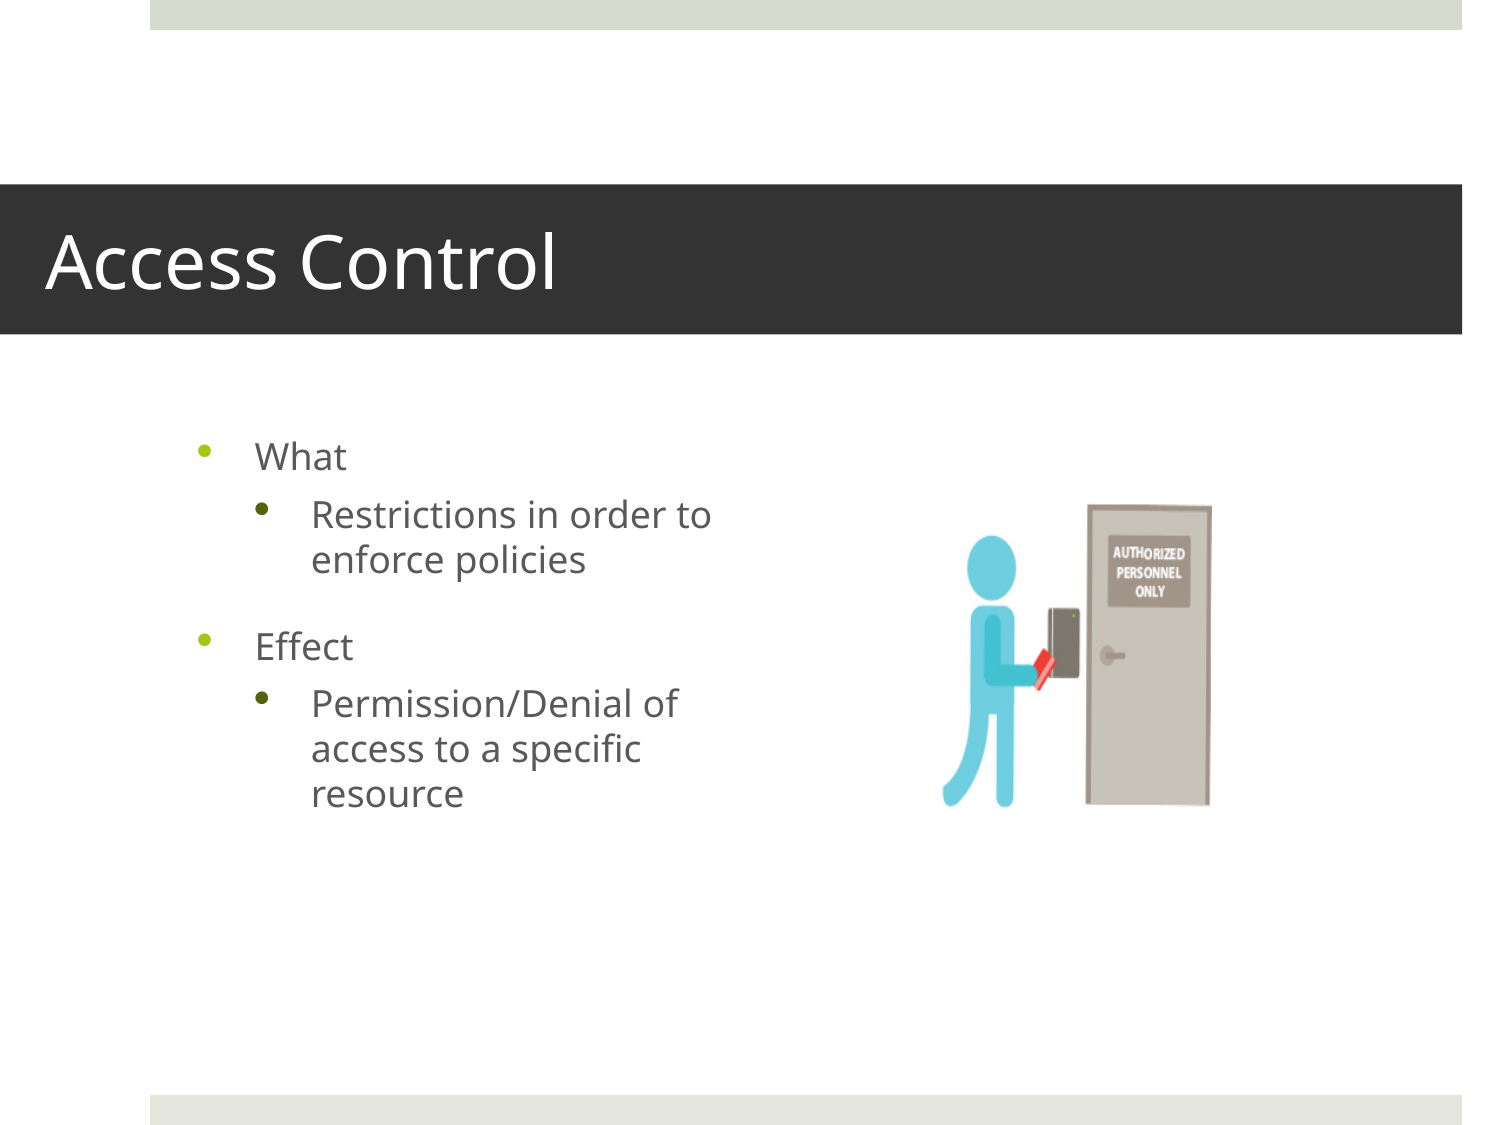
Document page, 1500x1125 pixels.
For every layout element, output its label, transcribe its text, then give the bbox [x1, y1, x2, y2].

picture [931, 485, 1226, 828]
list What Restrictions in order to enforce policies Effect Permission/Denial of access to a specific resource [183, 425, 769, 1030]
title Access Control [0, 184, 1463, 335]
